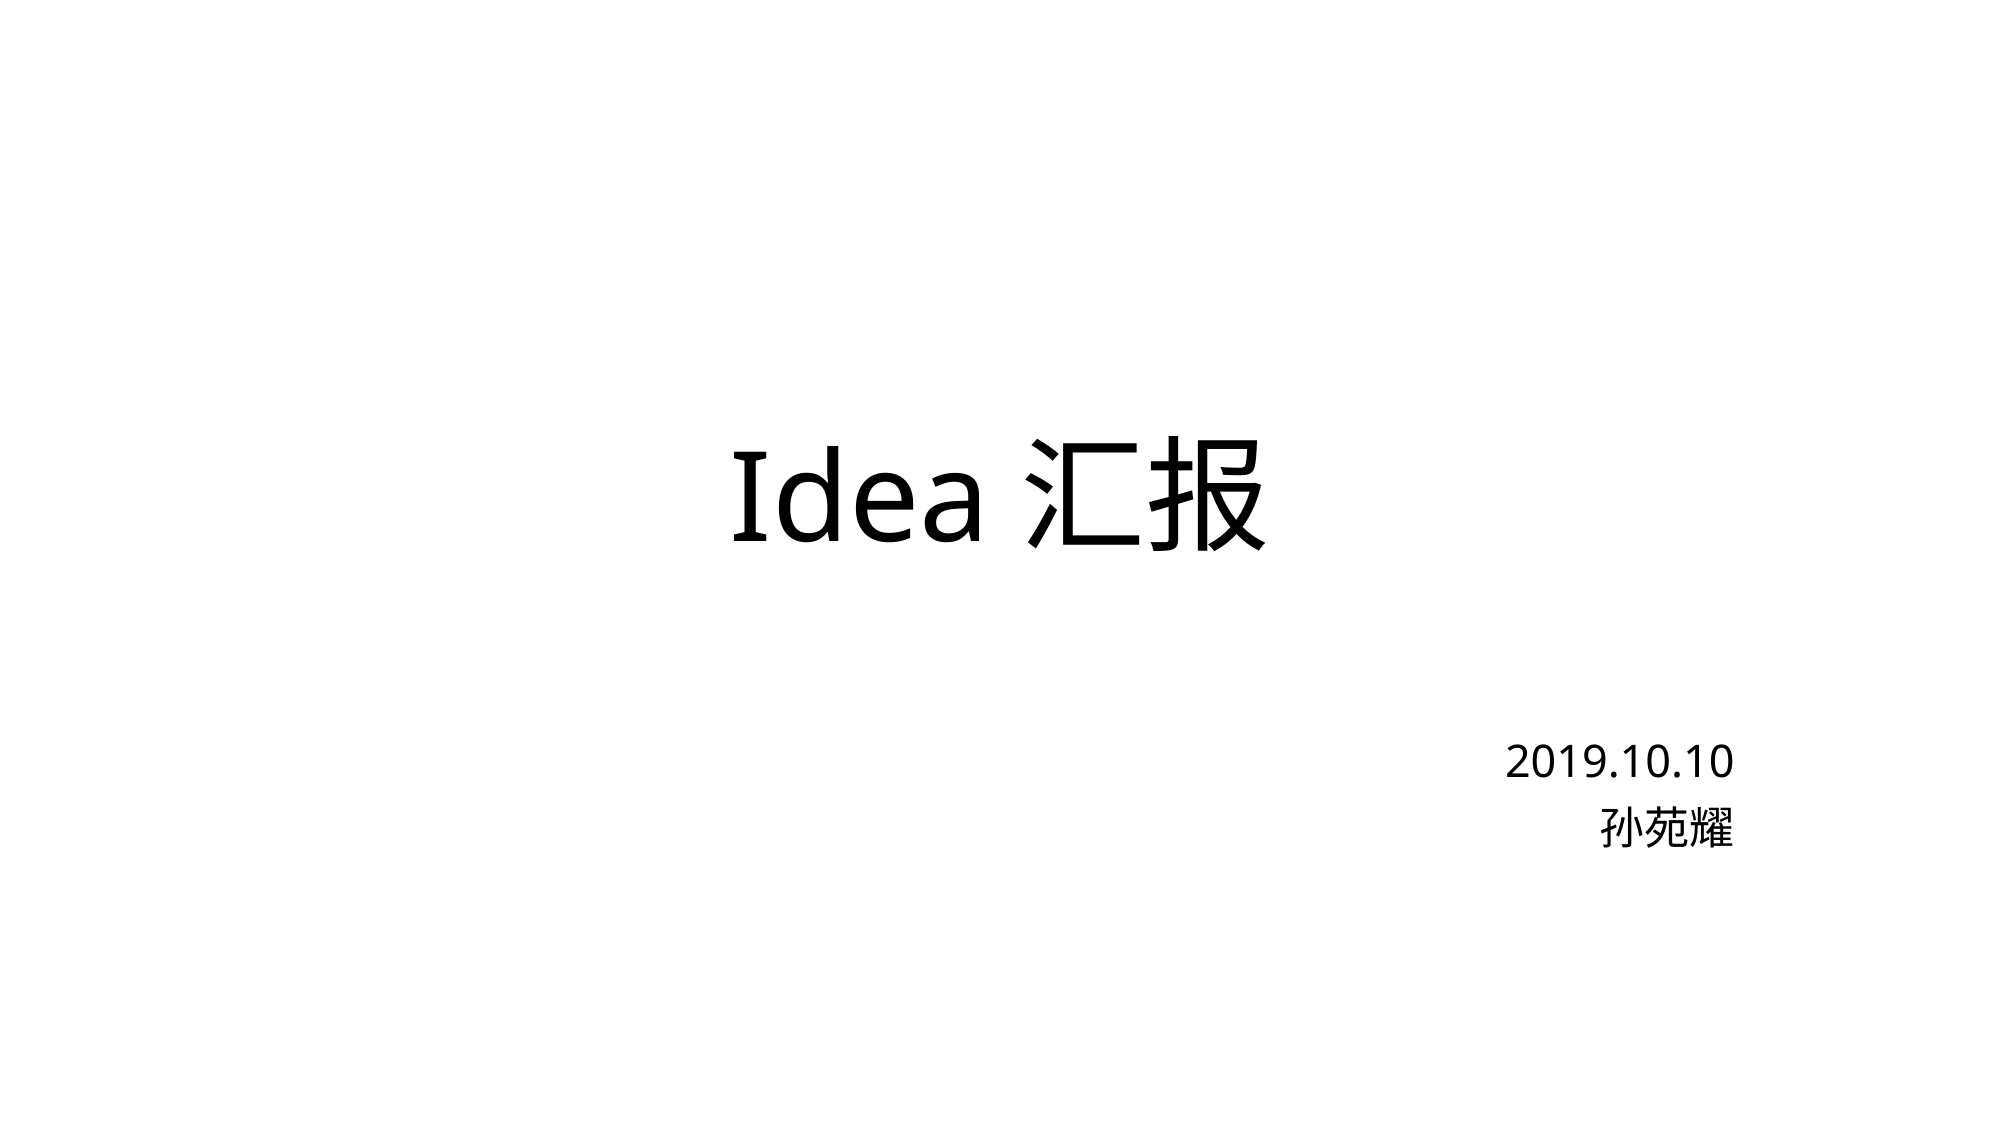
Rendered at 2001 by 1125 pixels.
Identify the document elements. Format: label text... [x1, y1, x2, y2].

subtitle 2019.10.10 孙苑耀 [249, 590, 1750, 863]
title Idea汇报 [249, 184, 1750, 576]
